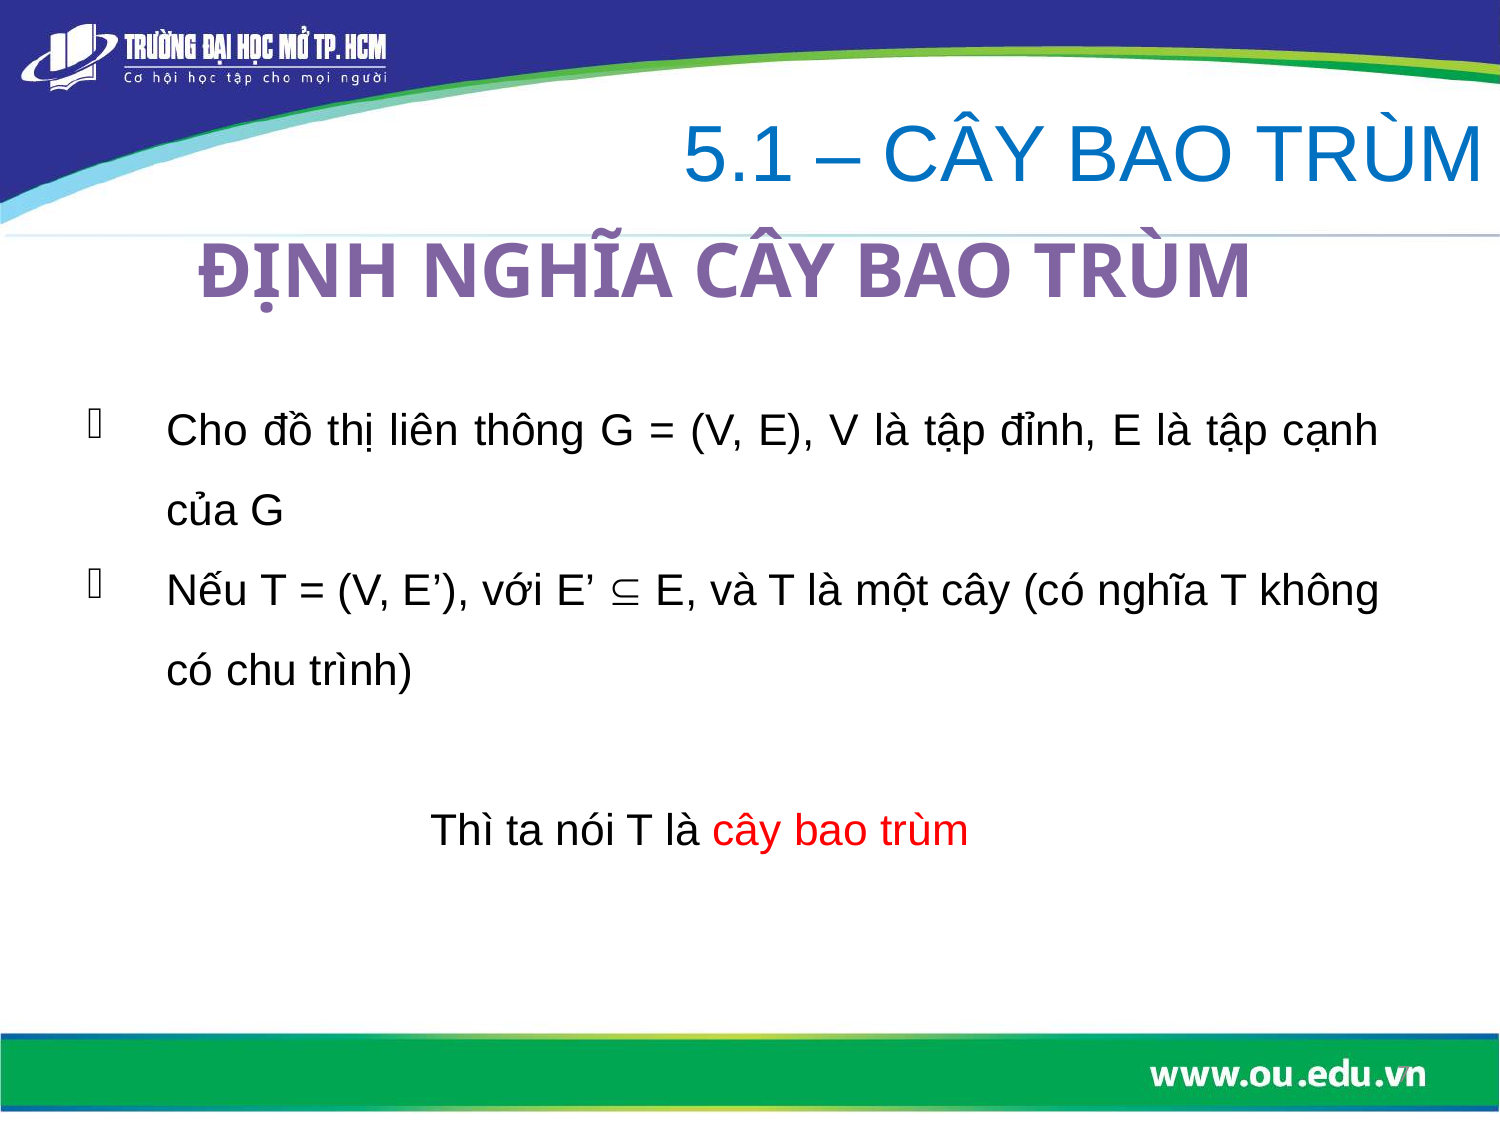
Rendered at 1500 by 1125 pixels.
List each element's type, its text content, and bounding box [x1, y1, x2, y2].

text_box 5.1 – CÂY BAO TRÙM [324, 74, 1500, 206]
picture [0, 0, 1500, 1125]
list Cho đồ thị liên thông G = (V, E), V là tập đỉnh, E là tập cạnh của G Nếu T = (V, E’), với E’  E, và T là một cây (có nghĩa T không có chu trình) Thì ta nói T là cây bao trùm [72, 366, 1397, 863]
slide_number 7 [1074, 1042, 1425, 1103]
title ĐỊNH NGHĨA CÂY BAO TRÙM [79, 185, 1374, 349]
